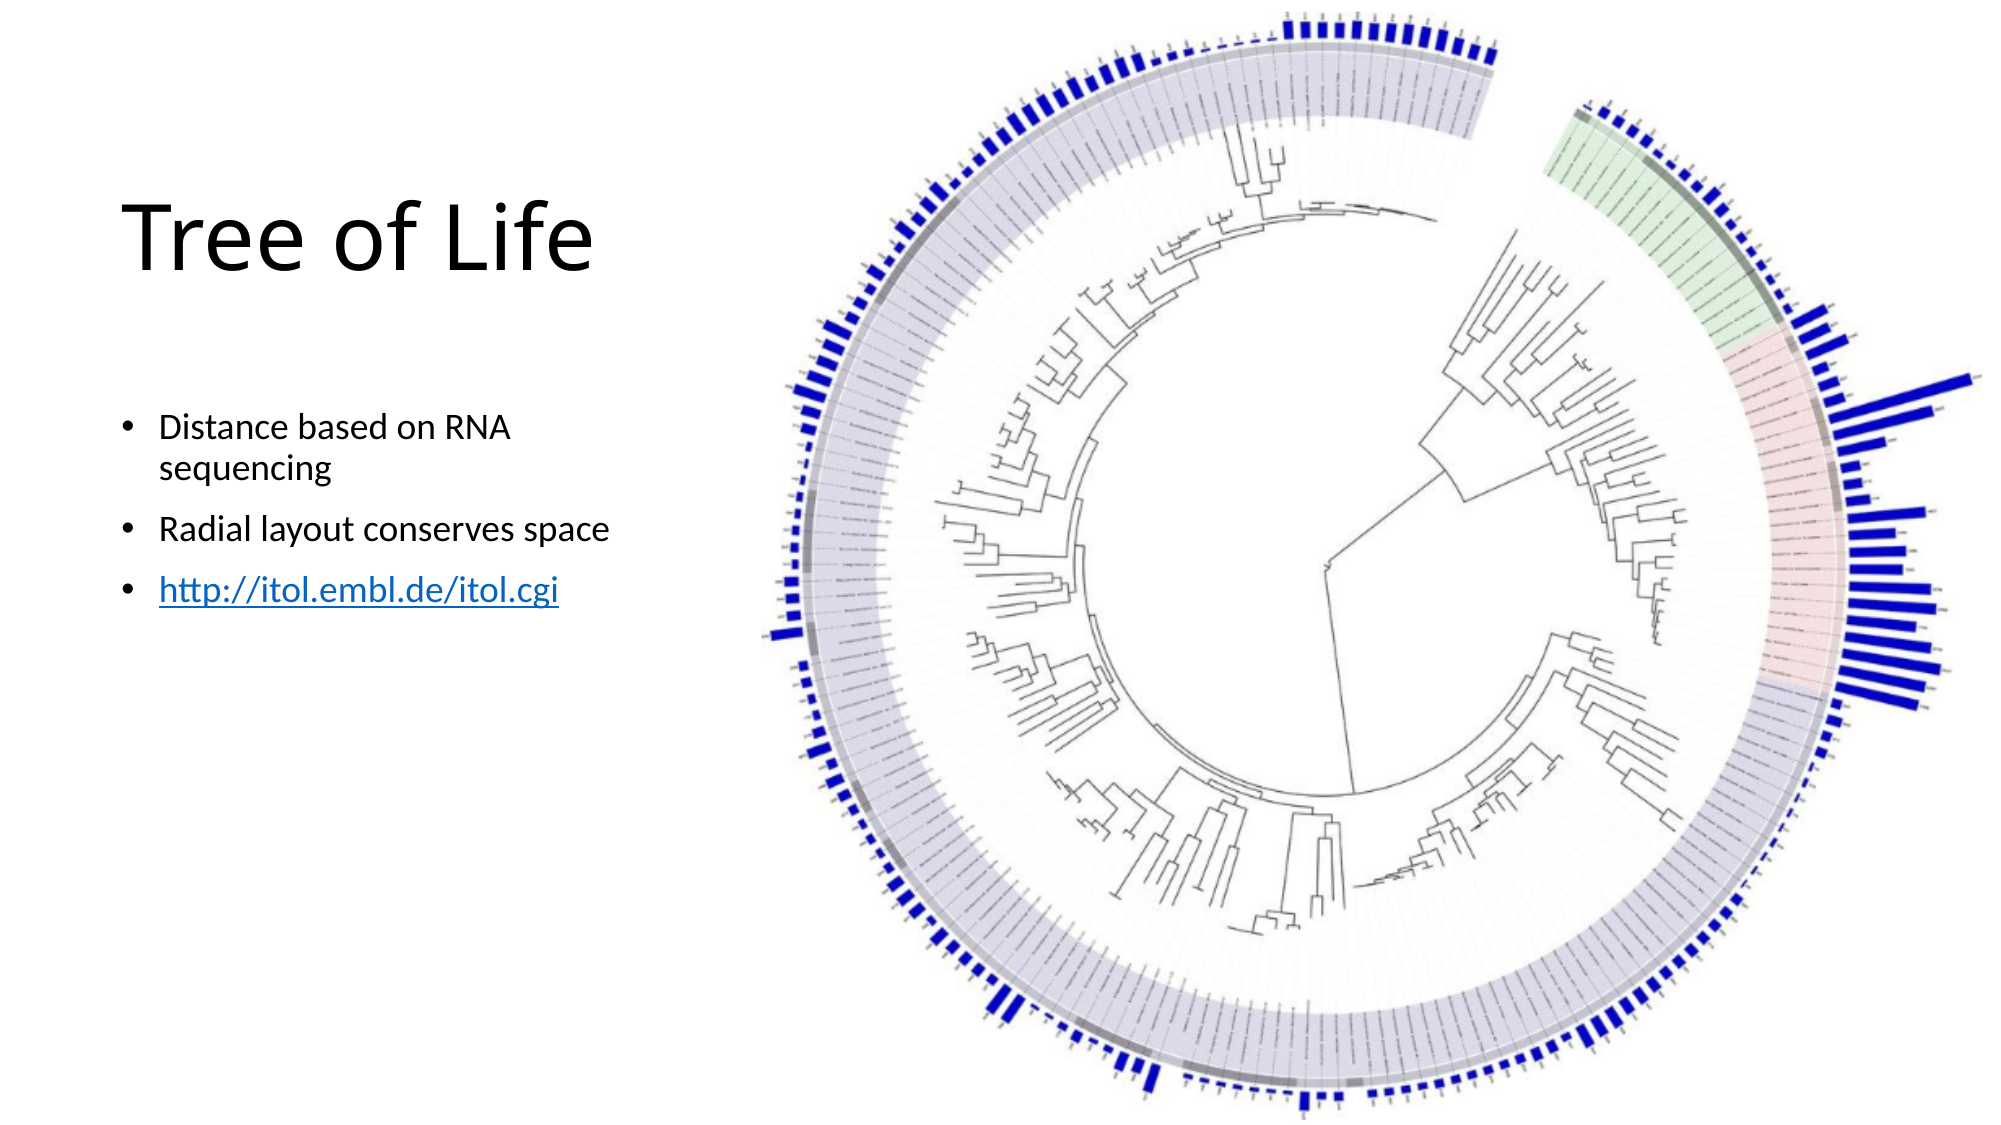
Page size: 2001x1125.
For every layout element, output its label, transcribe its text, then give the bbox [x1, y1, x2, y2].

title Tree of Life [106, 103, 706, 379]
picture [760, 0, 2000, 1125]
list Distance based on RNA sequencing Radial layout conserves space http://itol.embl.de/itol.cgi [106, 399, 706, 1021]
